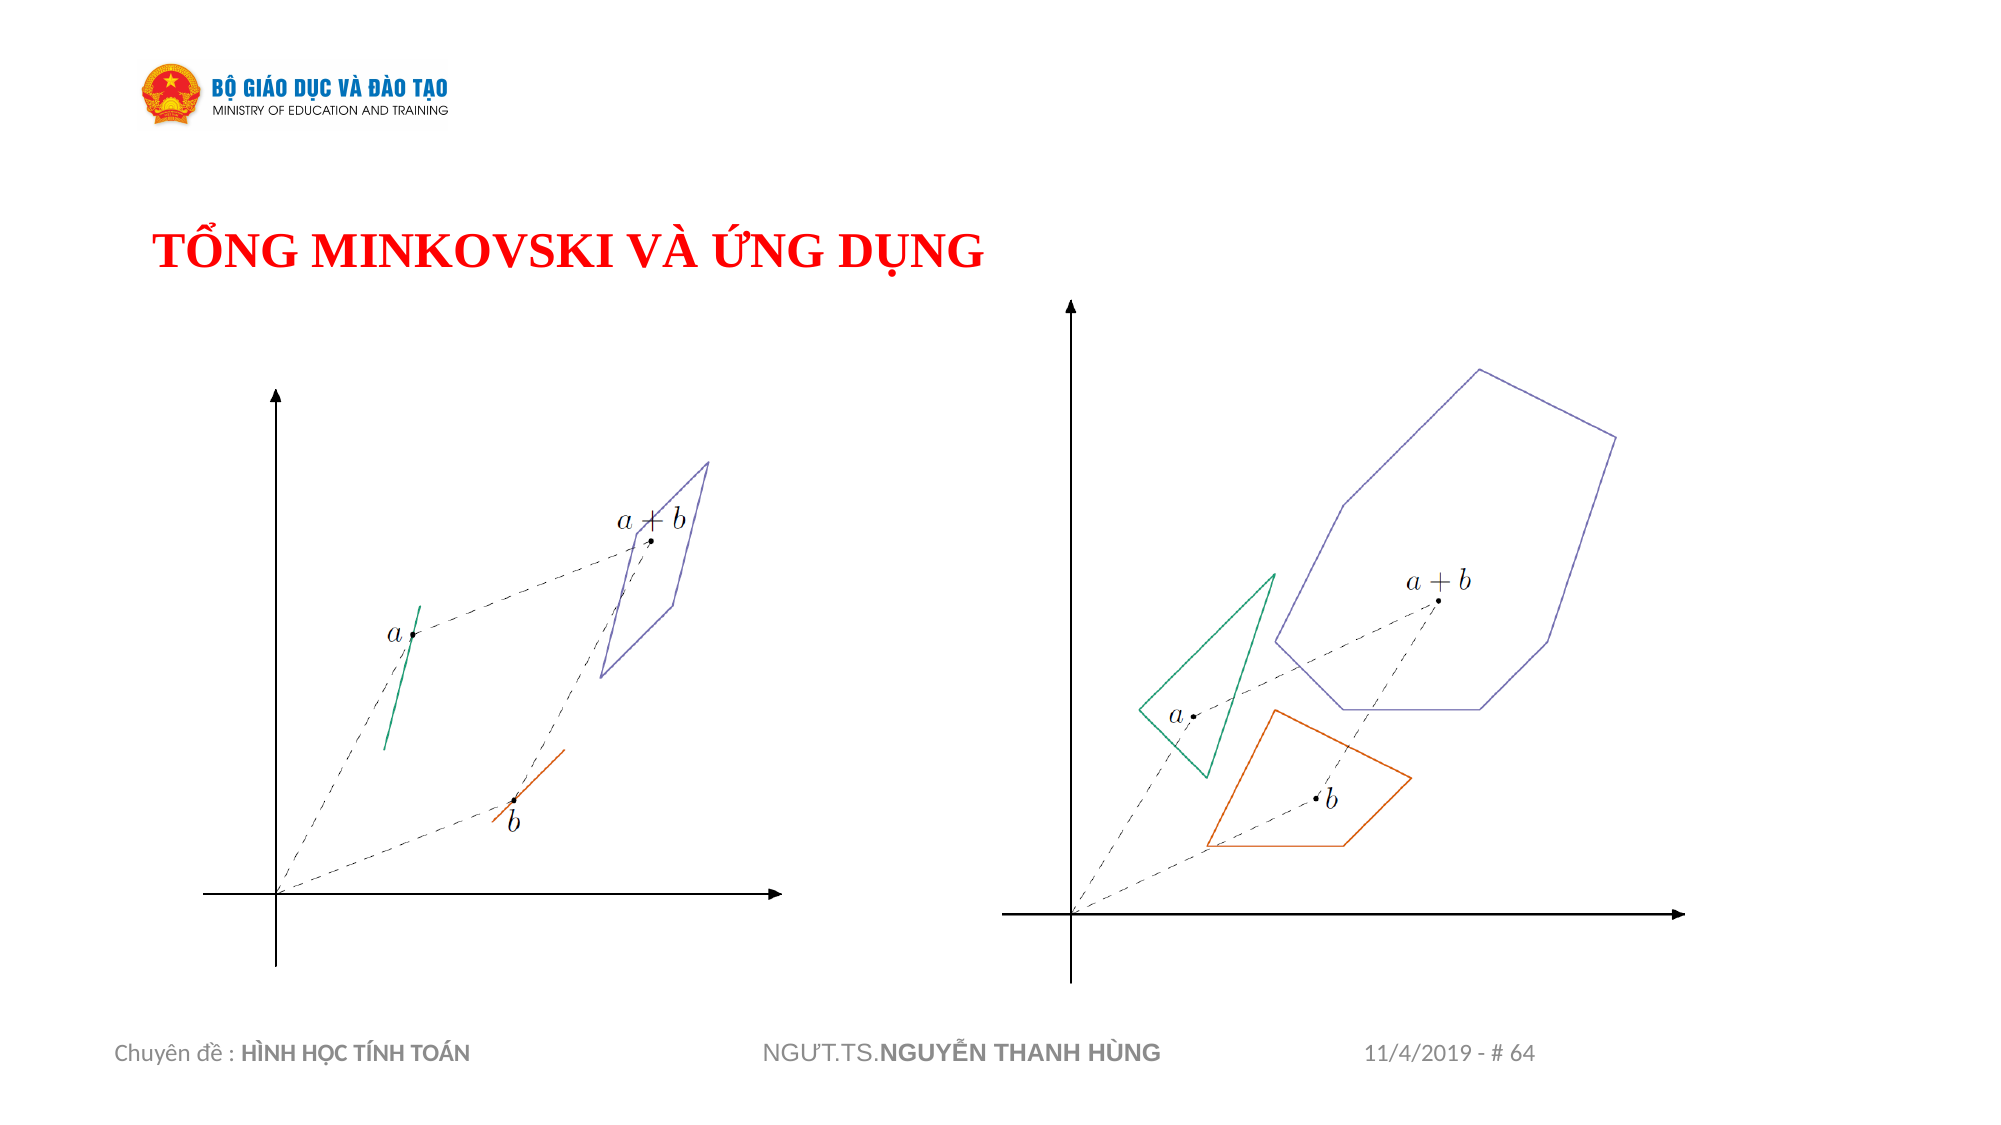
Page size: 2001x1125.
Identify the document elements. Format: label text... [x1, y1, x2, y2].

title TỔNG MINKOVSKI VÀ ỨNG DỤNG [137, 149, 1010, 353]
picture [190, 341, 815, 972]
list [926, 277, 1782, 992]
picture [137, 59, 448, 131]
